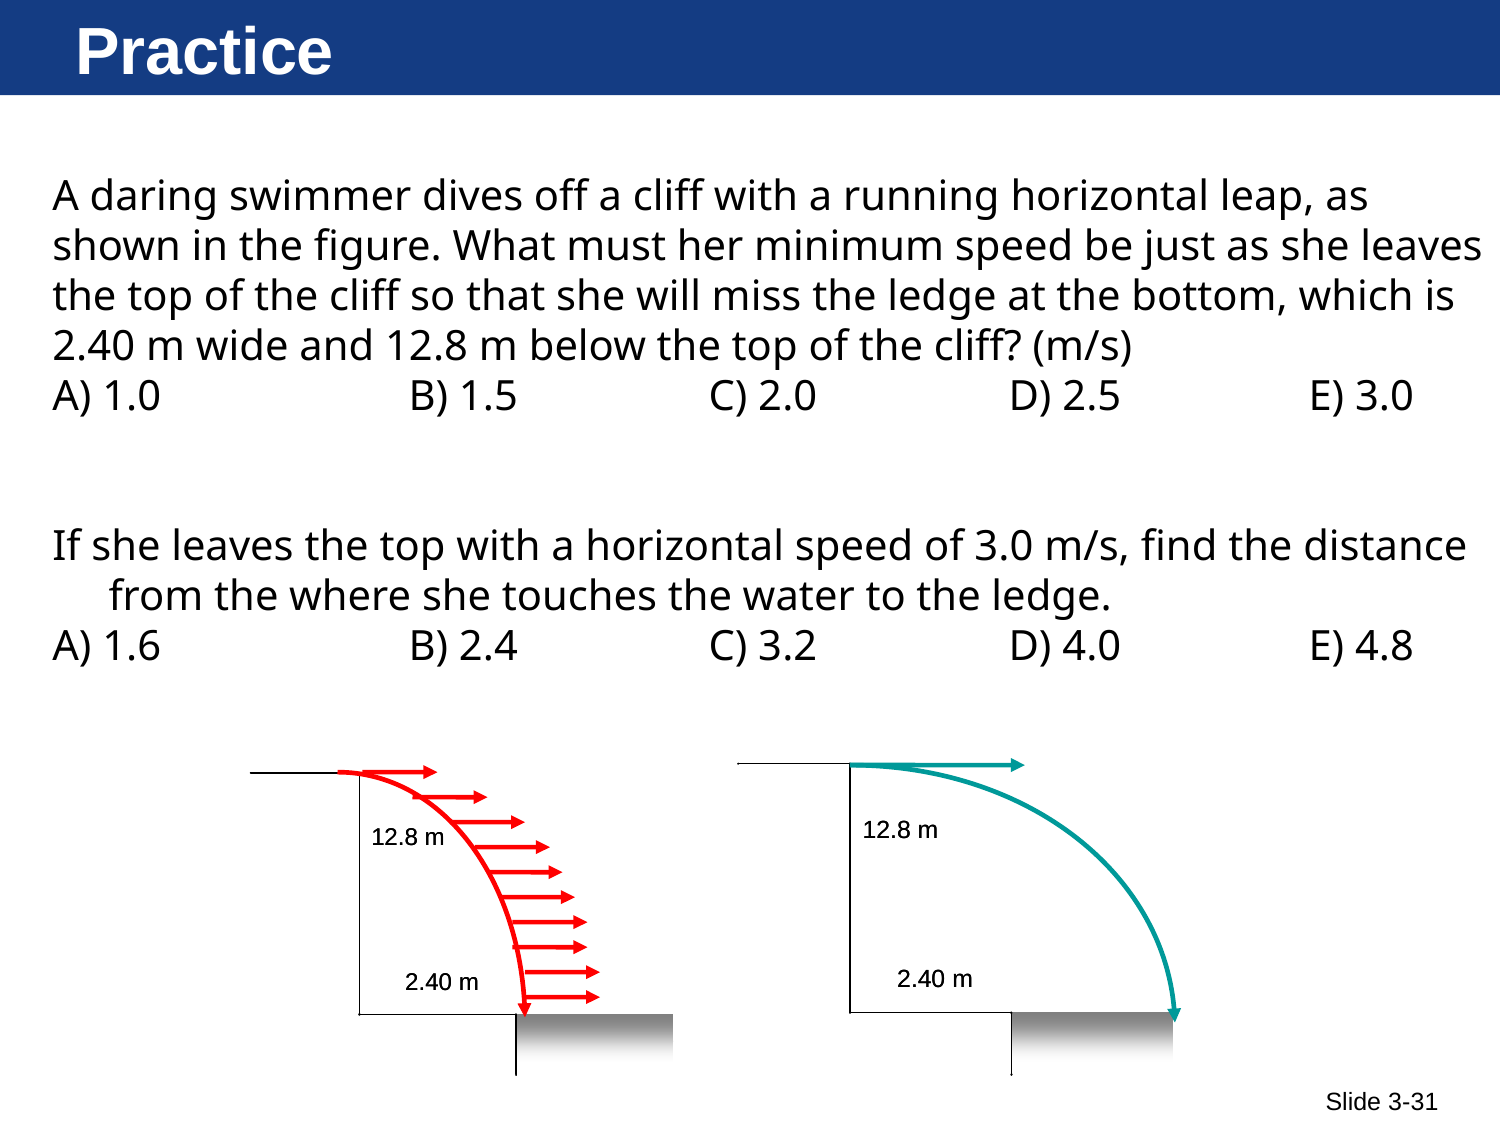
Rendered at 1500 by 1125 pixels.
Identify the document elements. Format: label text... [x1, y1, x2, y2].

text_box [425, 765, 434, 770]
picture [737, 762, 1176, 1078]
picture [249, 771, 676, 1078]
text_box A daring swimmer dives off a cliff with a running horizontal leap, as shown in the figure. What must her minimum speed be just as she leaves the top of the cliff so that she will miss the ledge at the bottom, which is 2.40 m wide and 12.8 m below the top of the cliff? (m/s) A) 1.0 B) 1.5 C) 2.0 D) 2.5 E) 3.0 If she leaves the top with a horizontal speed of 3.0 m/s, find the distance from the where she touches the water to the ledge. A) 1.6 B) 2.4 C) 3.2 D) 4.0 E) 4.8 [37, 161, 1500, 677]
title Practice [0, 0, 1500, 96]
